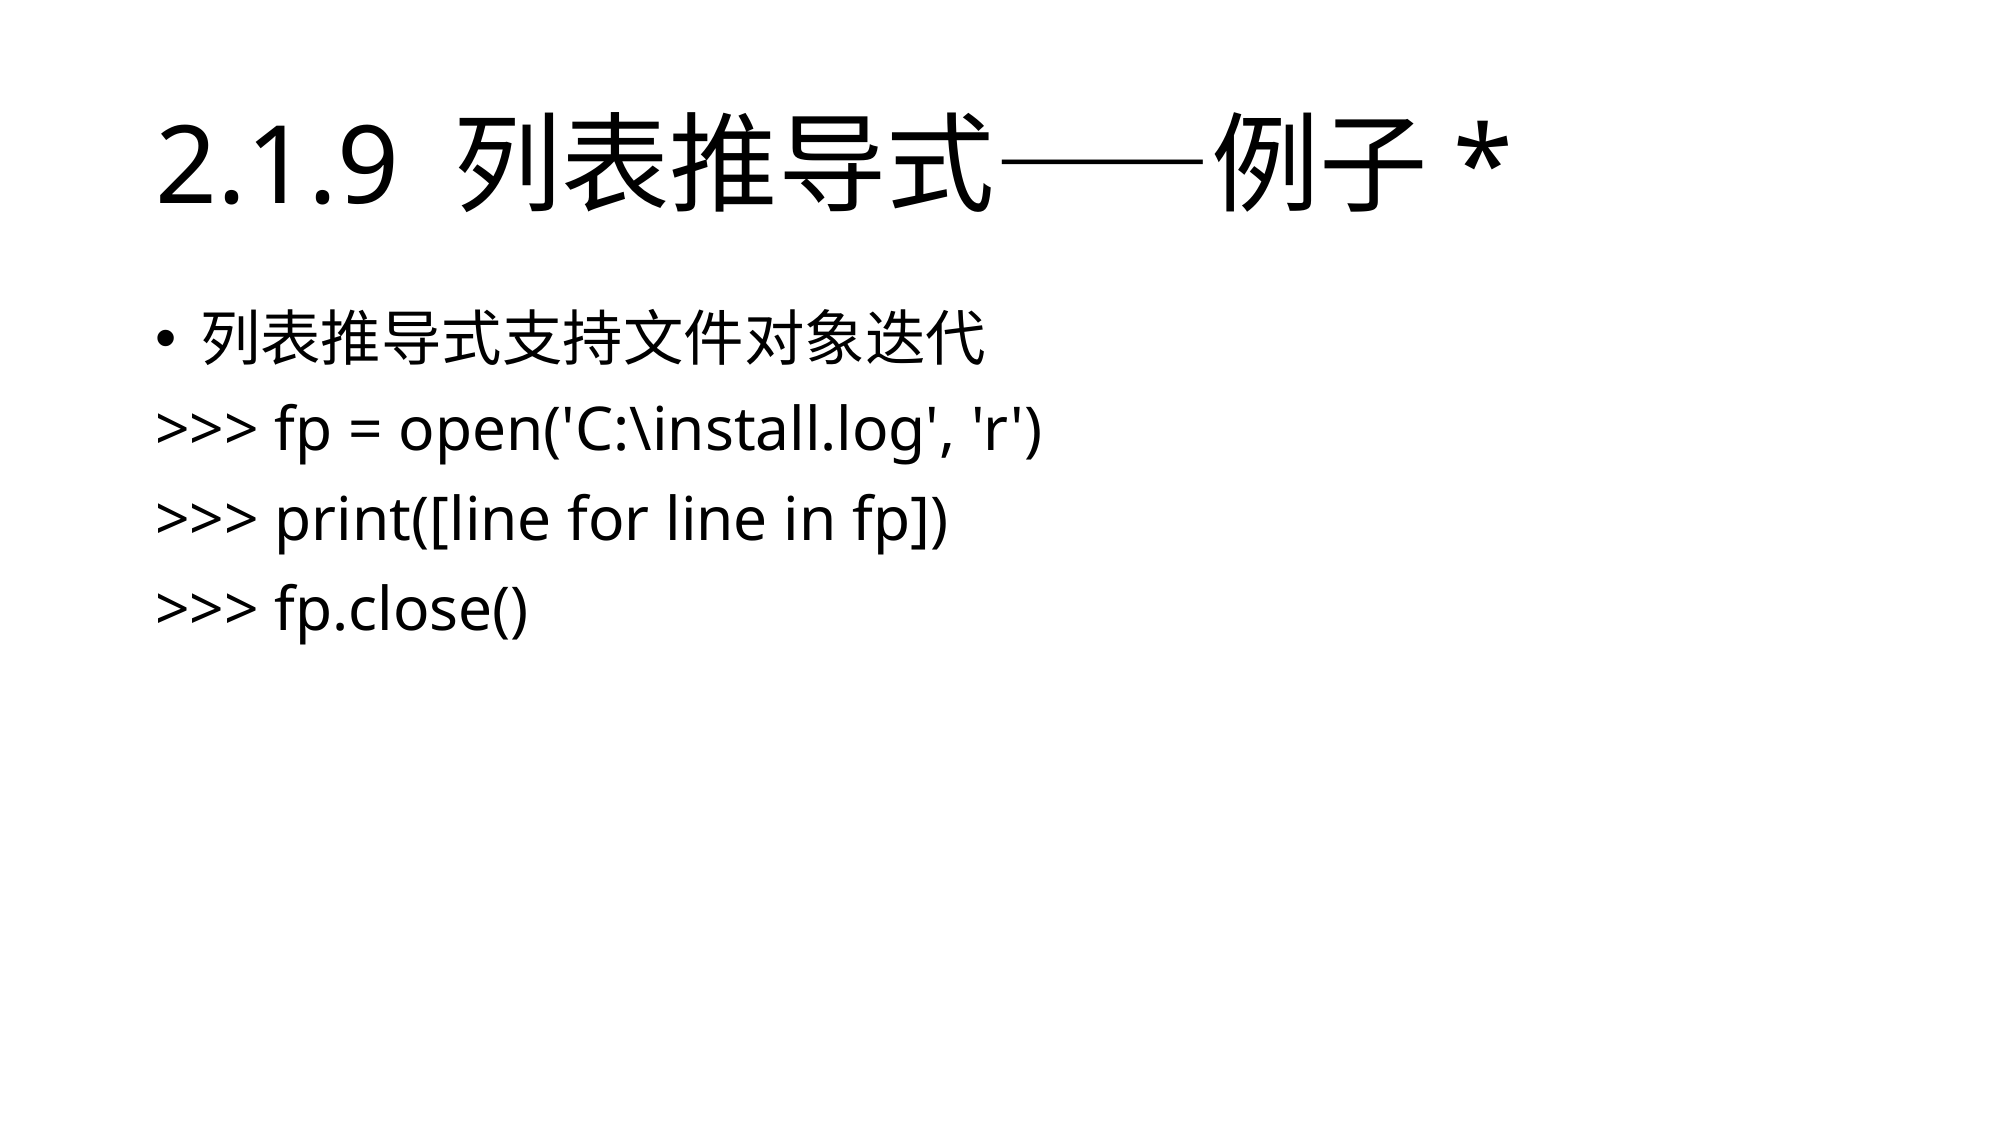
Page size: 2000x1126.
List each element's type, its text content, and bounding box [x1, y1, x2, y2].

title 2.1.9 列表推导式——例子* [137, 59, 1863, 278]
list 列表推导式支持文件对象迭代 >>> fp = open('C:\install.log', 'r') >>> print([line for line in fp]) >>> fp.close() [137, 299, 1863, 1014]
